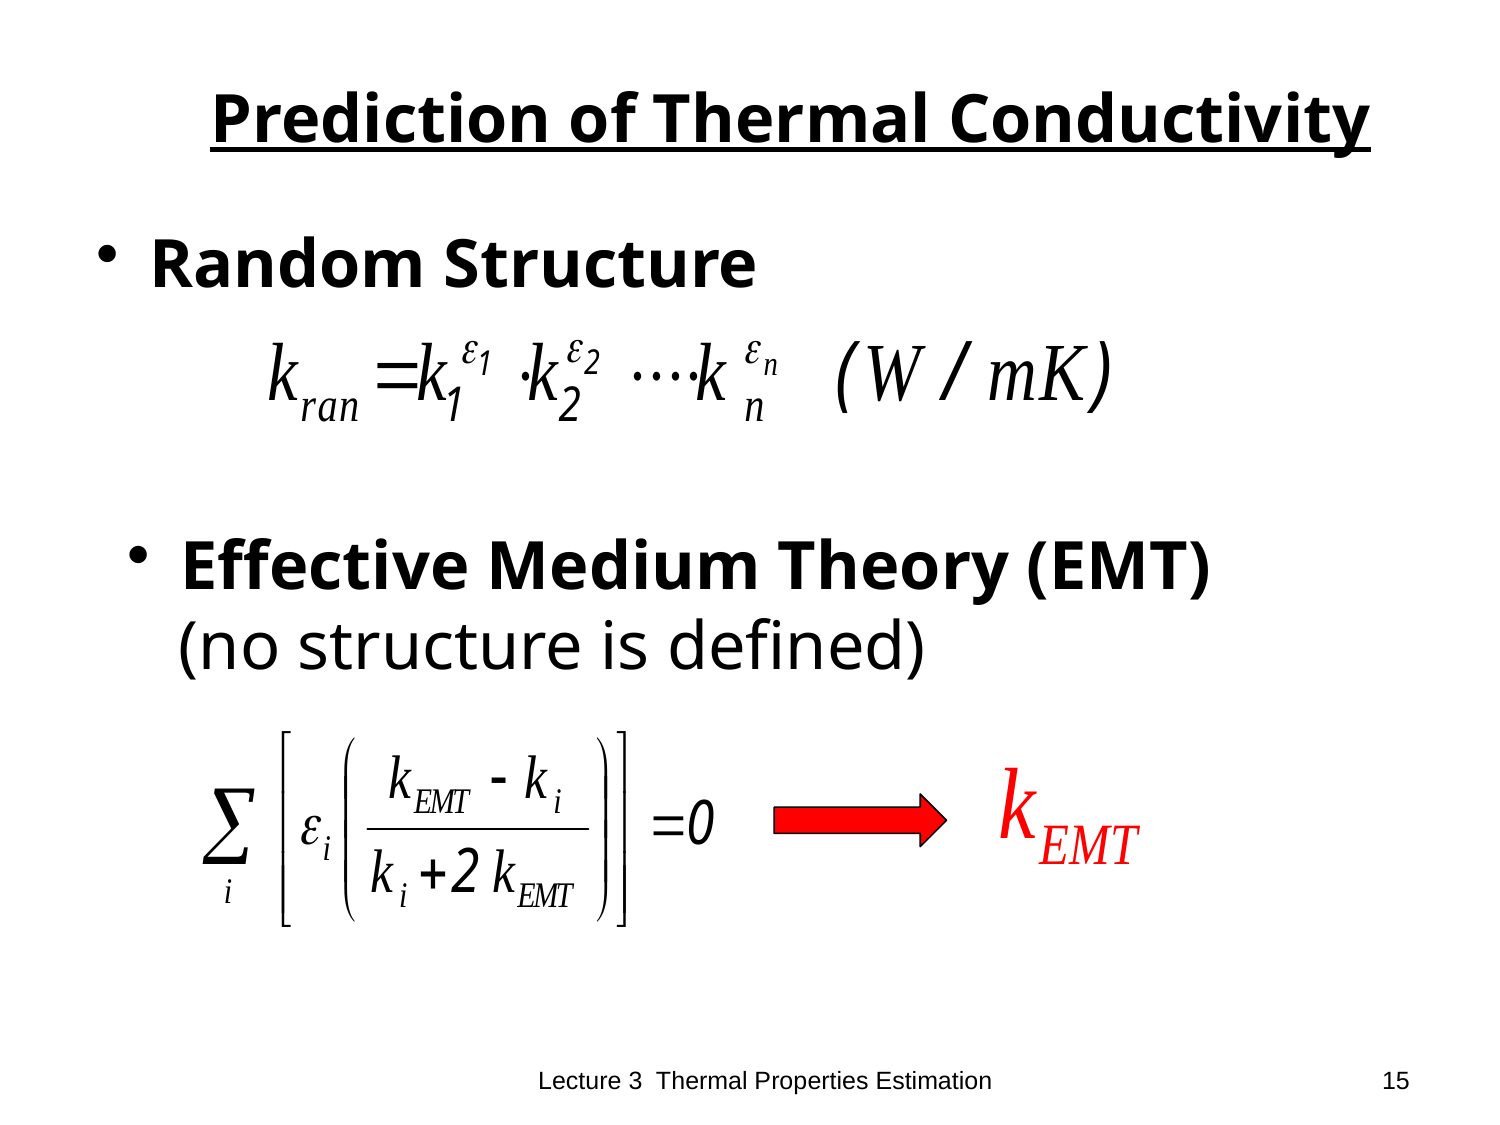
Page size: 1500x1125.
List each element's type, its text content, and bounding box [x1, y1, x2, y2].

text_box Effective Medium Theory (EMT) (no structure is defined) [112, 515, 1227, 691]
text_box Prediction of Thermal Conductivity [195, 68, 1386, 163]
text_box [194, 715, 735, 943]
slide_number 15 [1357, 1051, 1426, 1103]
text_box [257, 310, 1132, 442]
text_box Random Structure [82, 213, 774, 309]
text_box [774, 793, 947, 847]
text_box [986, 737, 1163, 890]
footer Lecture 3 Thermal Properties Estimation [512, 1024, 1020, 1103]
